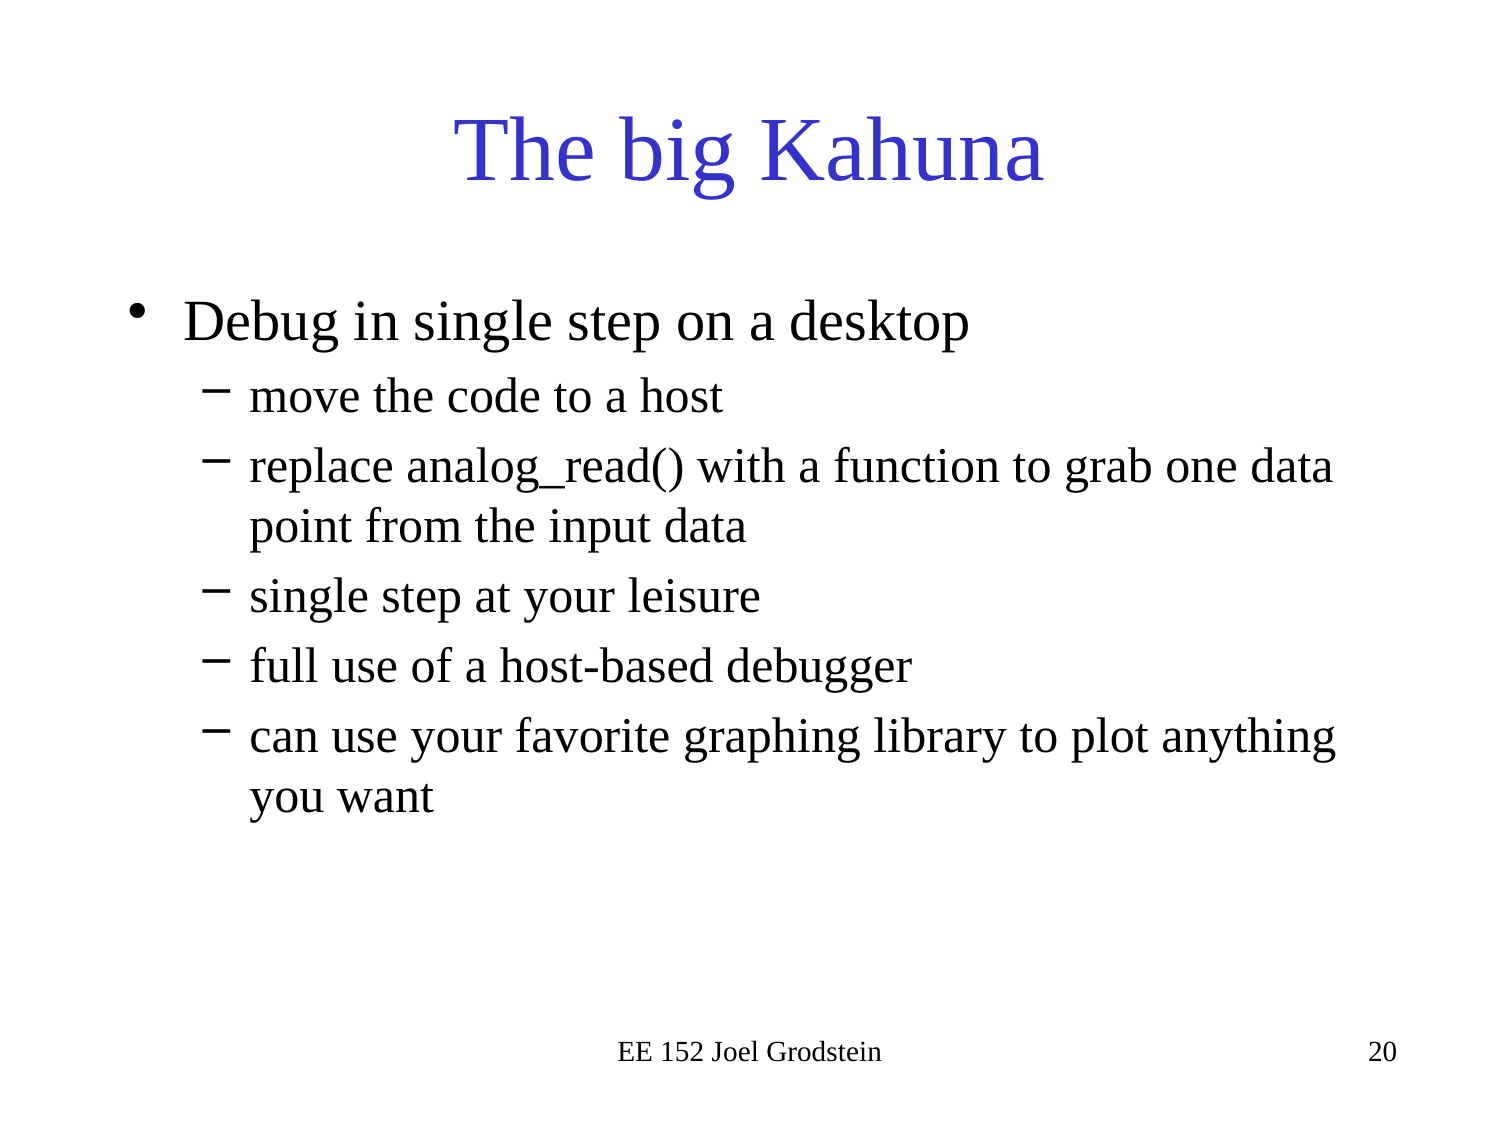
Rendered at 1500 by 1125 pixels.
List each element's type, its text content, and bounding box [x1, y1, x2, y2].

list Debug in single step on a desktop move the code to a host replace analog_read() with a function to grab one data point from the input data single step at your leisure full use of a host-based debugger can use your favorite graphing library to plot anything you want [112, 275, 1388, 1000]
footer EE 152 Joel Grodstein [512, 1024, 988, 1101]
title The big Kahuna [112, 50, 1388, 238]
